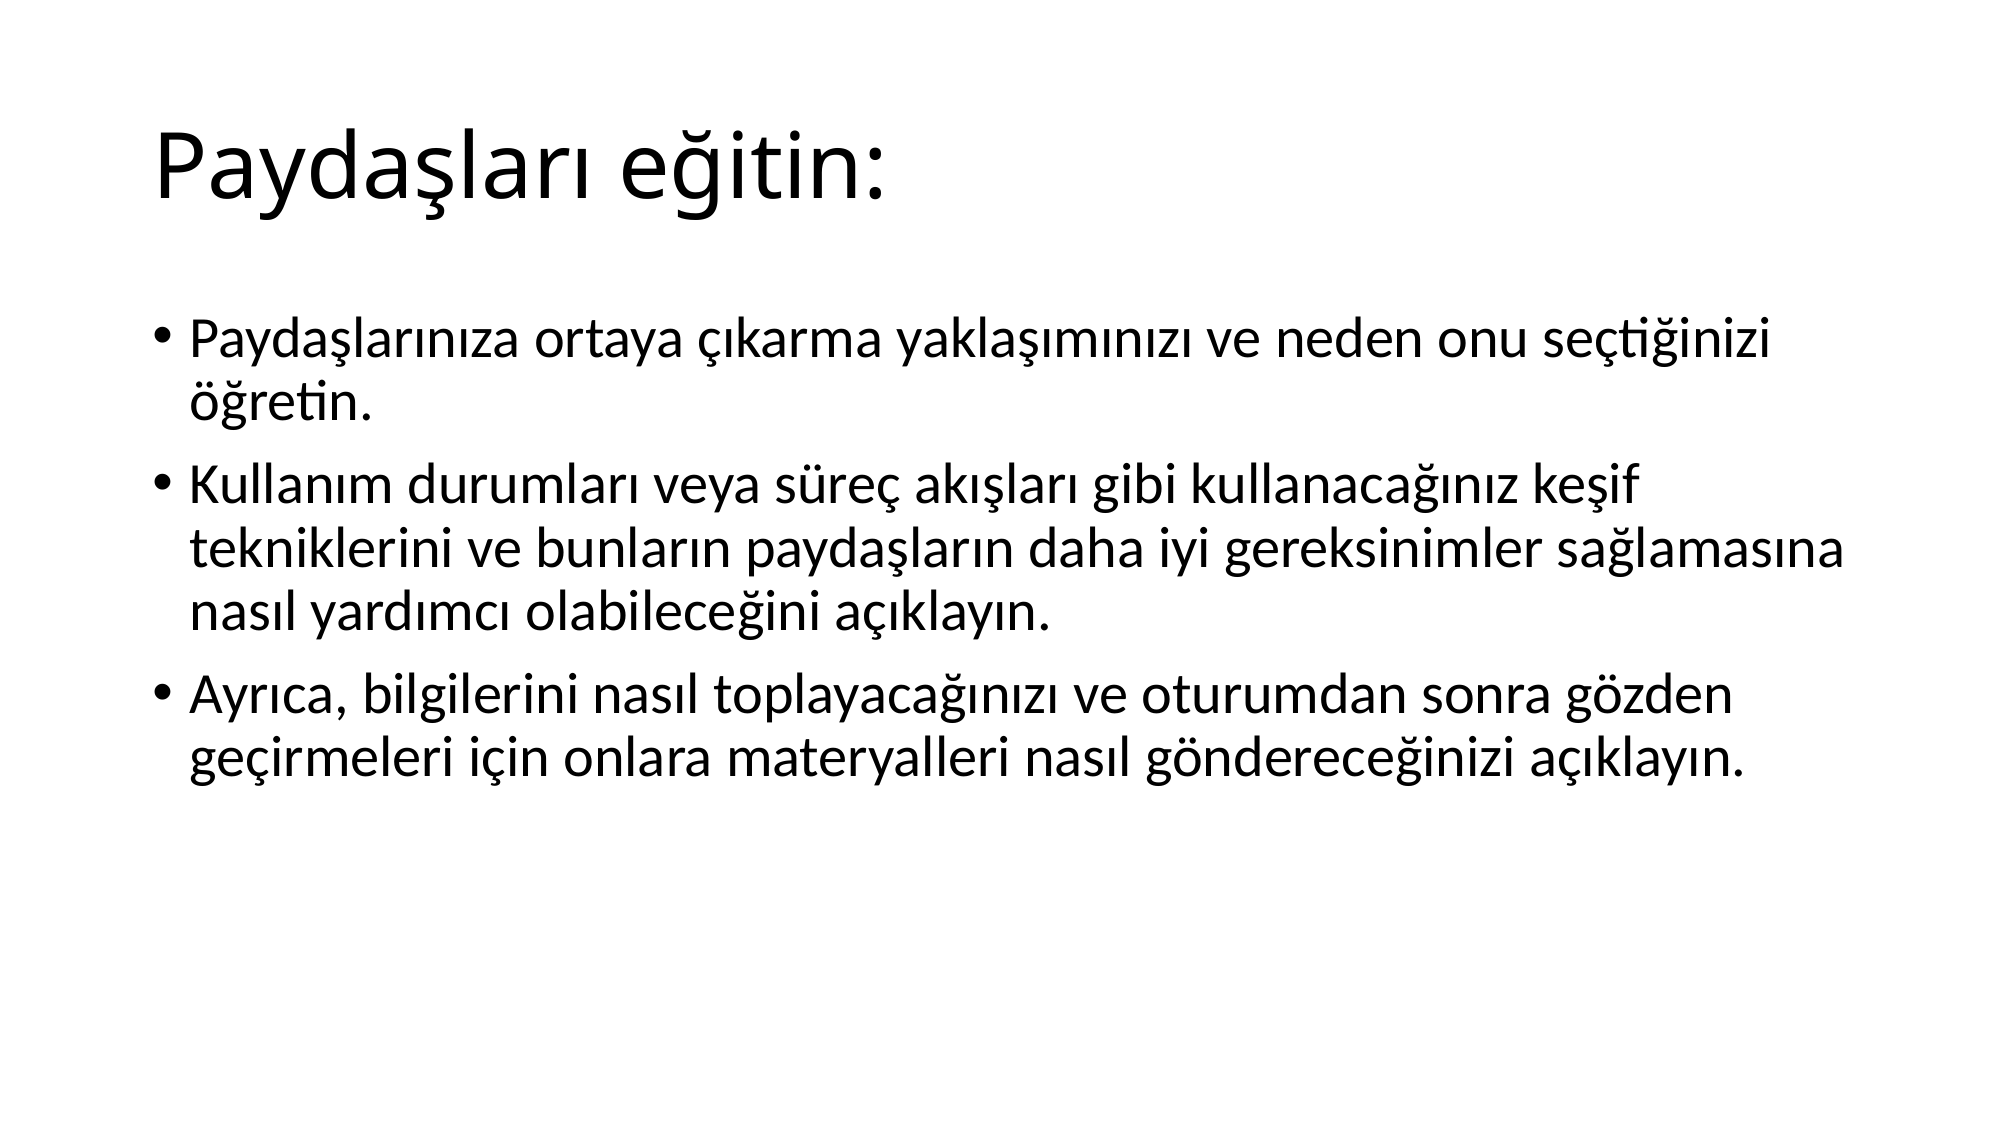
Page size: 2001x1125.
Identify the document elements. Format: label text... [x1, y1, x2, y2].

list Paydaşlarınıza ortaya çıkarma yaklaşımınızı ve neden onu seçtiğinizi öğretin. Kullanım durumları veya süreç akışları gibi kullanacağınız keşif tekniklerini ve bunların paydaşların daha iyi gereksinimler sağlamasına nasıl yardımcı olabileceğini açıklayın. Ayrıca, bilgilerini nasıl toplayacağınızı ve oturumdan sonra gözden geçirmeleri için onlara materyalleri nasıl göndereceğinizi açıklayın. [137, 299, 1863, 1014]
title Paydaşları eğitin: [137, 59, 1863, 278]
